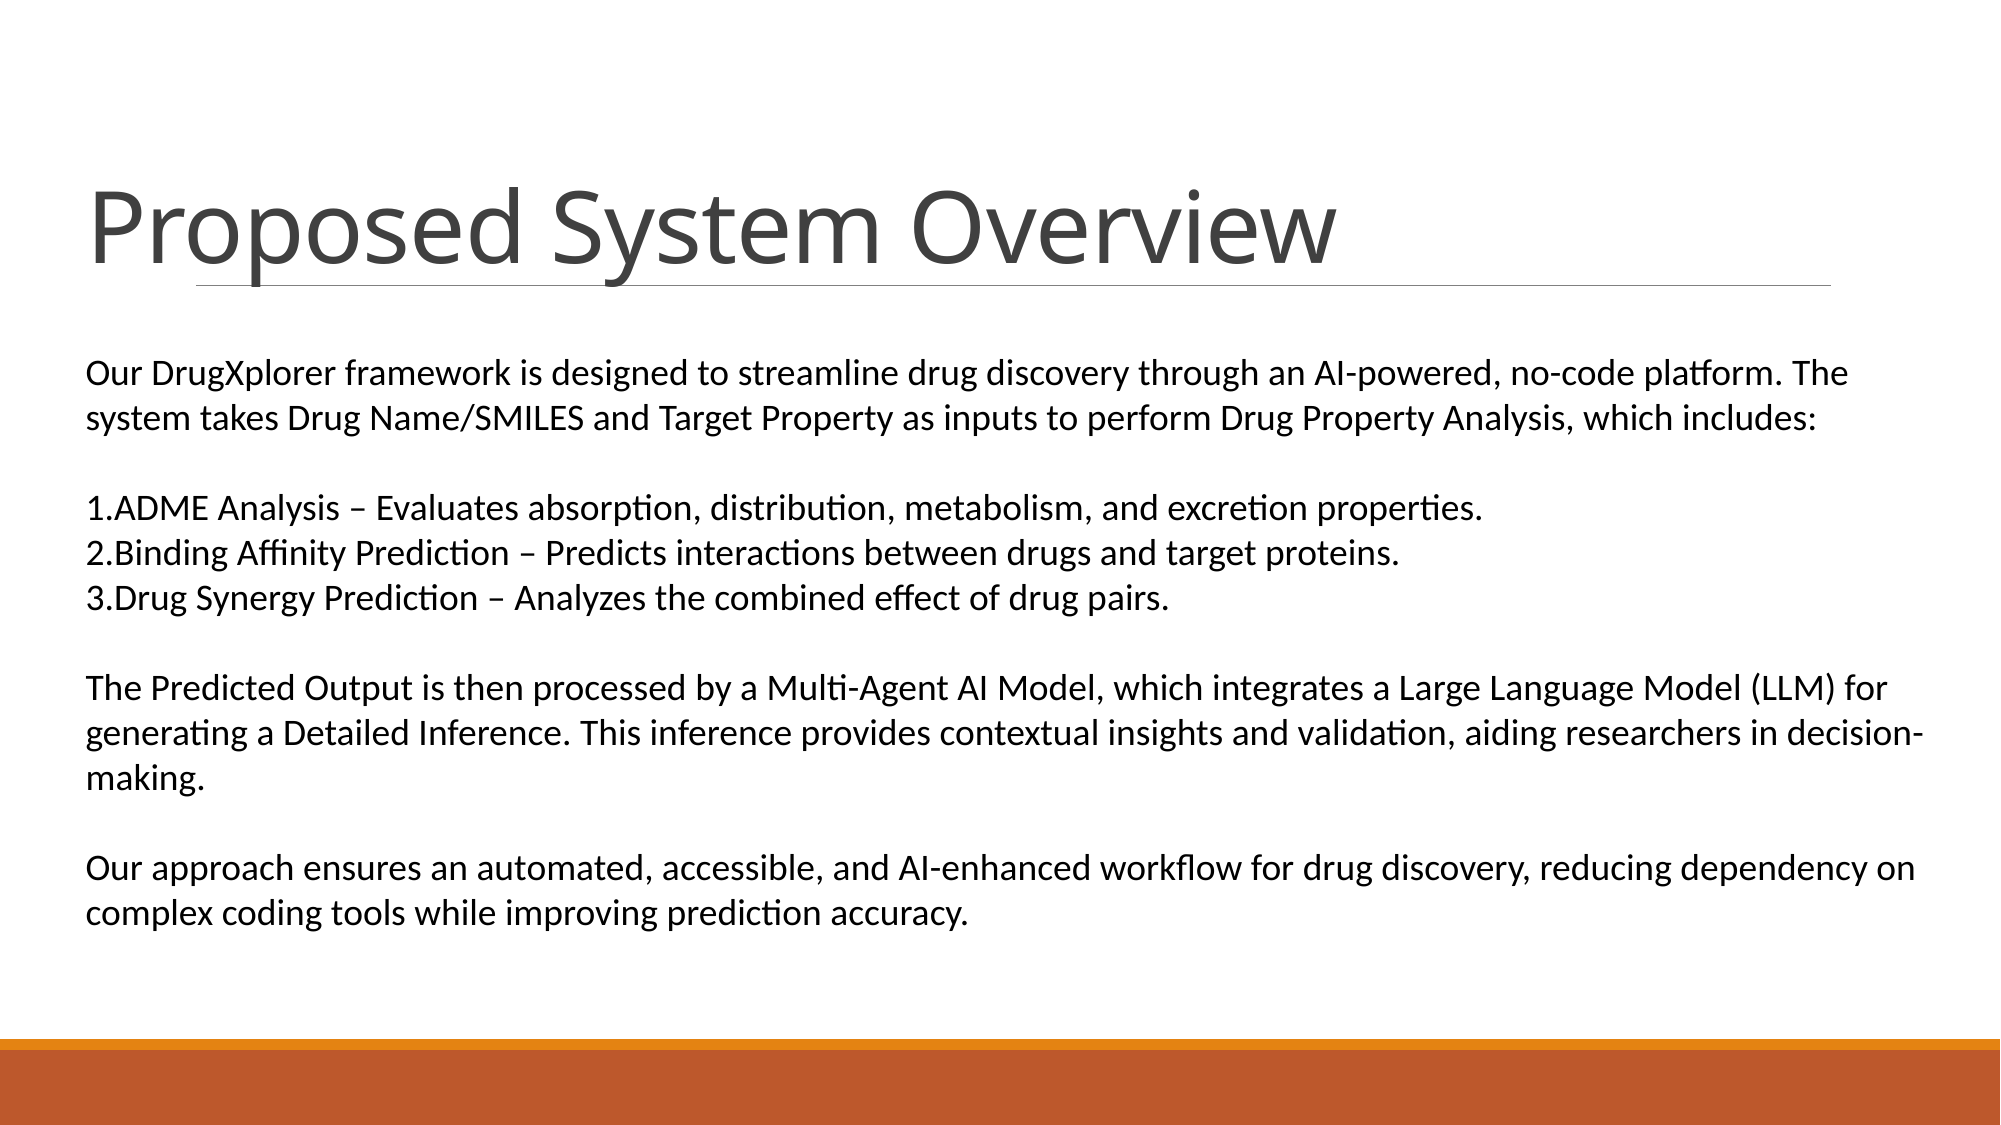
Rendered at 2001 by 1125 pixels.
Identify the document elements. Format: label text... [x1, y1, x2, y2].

title Proposed System Overview [70, 53, 1721, 292]
text_box Our DrugXplorer framework is designed to streamline drug discovery through an AI-powered, no-code platform. The system takes Drug Name/SMILES and Target Property as inputs to perform Drug Property Analysis, which includes: ADME Analysis – Evaluates absorption, distribution, metabolism, and excretion properties. Binding Affinity Prediction – Predicts interactions between drugs and target proteins. Drug Synergy Prediction – Analyzes the combined effect of drug pairs. The Predicted Output is then processed by a Multi-Agent AI Model, which integrates a Large Language Model (LLM) for generating a Detailed Inference. This inference provides contextual insights and validation, aiding researchers in decision-making. Our approach ensures an automated, accessible, and AI-enhanced workflow for drug discovery, reducing dependency on complex coding tools while improving prediction accuracy. [70, 340, 1950, 985]
